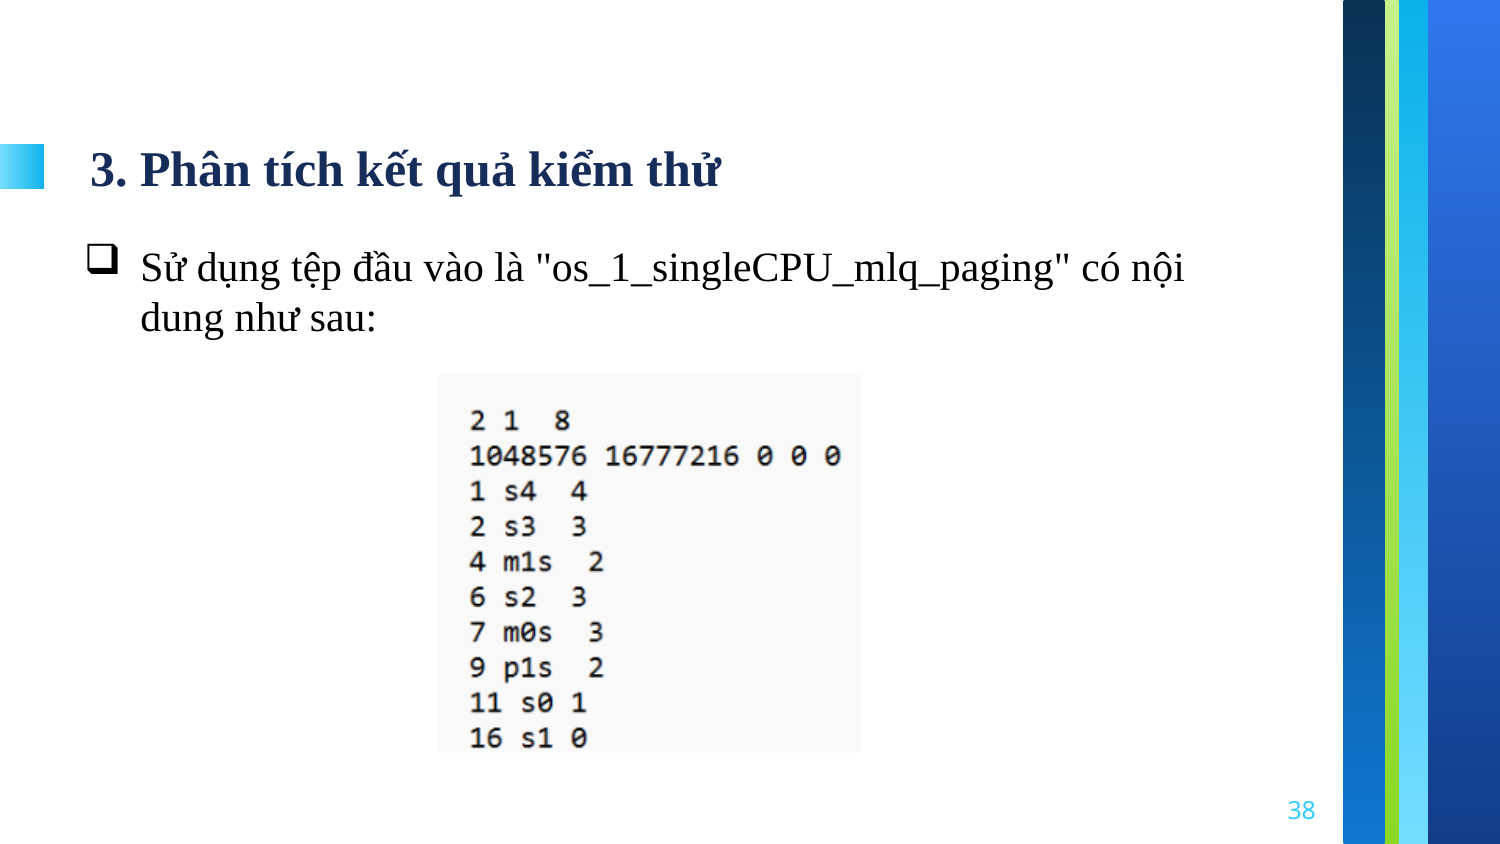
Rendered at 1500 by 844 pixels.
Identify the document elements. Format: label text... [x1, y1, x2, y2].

text_box Sử dụng tệp đầu vào là "os_1_singleCPU_mlq_paging" có nội dung như sau: [69, 224, 1287, 767]
slide_number 38 [1241, 779, 1332, 844]
title 3. Phân tích kết quả kiểm thử [75, 92, 945, 212]
text_box [75, 237, 1293, 780]
picture [429, 369, 880, 767]
